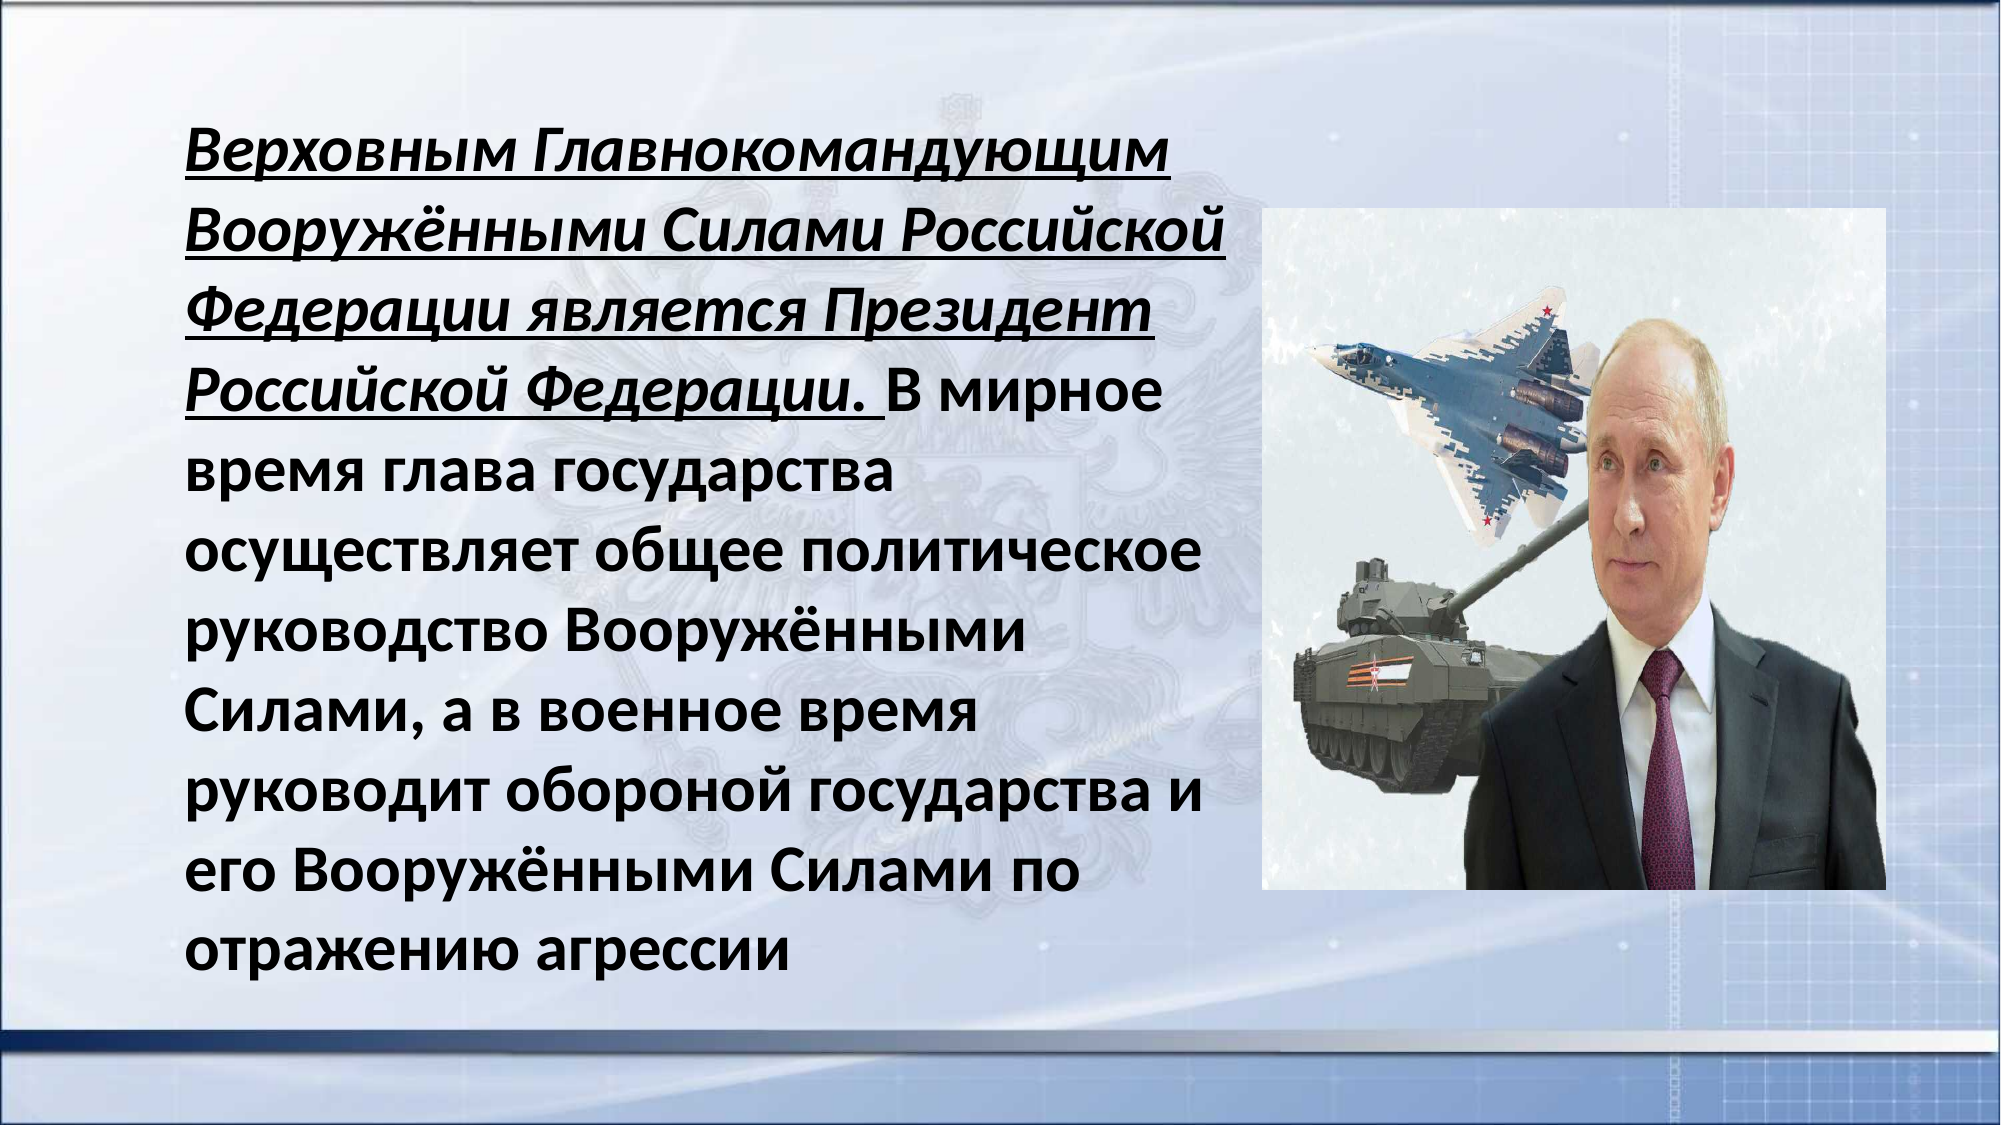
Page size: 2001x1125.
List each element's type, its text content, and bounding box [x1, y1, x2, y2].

text_box Верховным Главнокомандующим Вооружёнными Силами Российской Федерации является Президент Российской Федерации. В мирное время глава государства осуществляет общее политическое руководство Вооружёнными Силами, а в военное время руководит обороной государства и его Вооружёнными Силами по отражению агрессии [169, 97, 1263, 992]
picture [0, 0, 2001, 1125]
